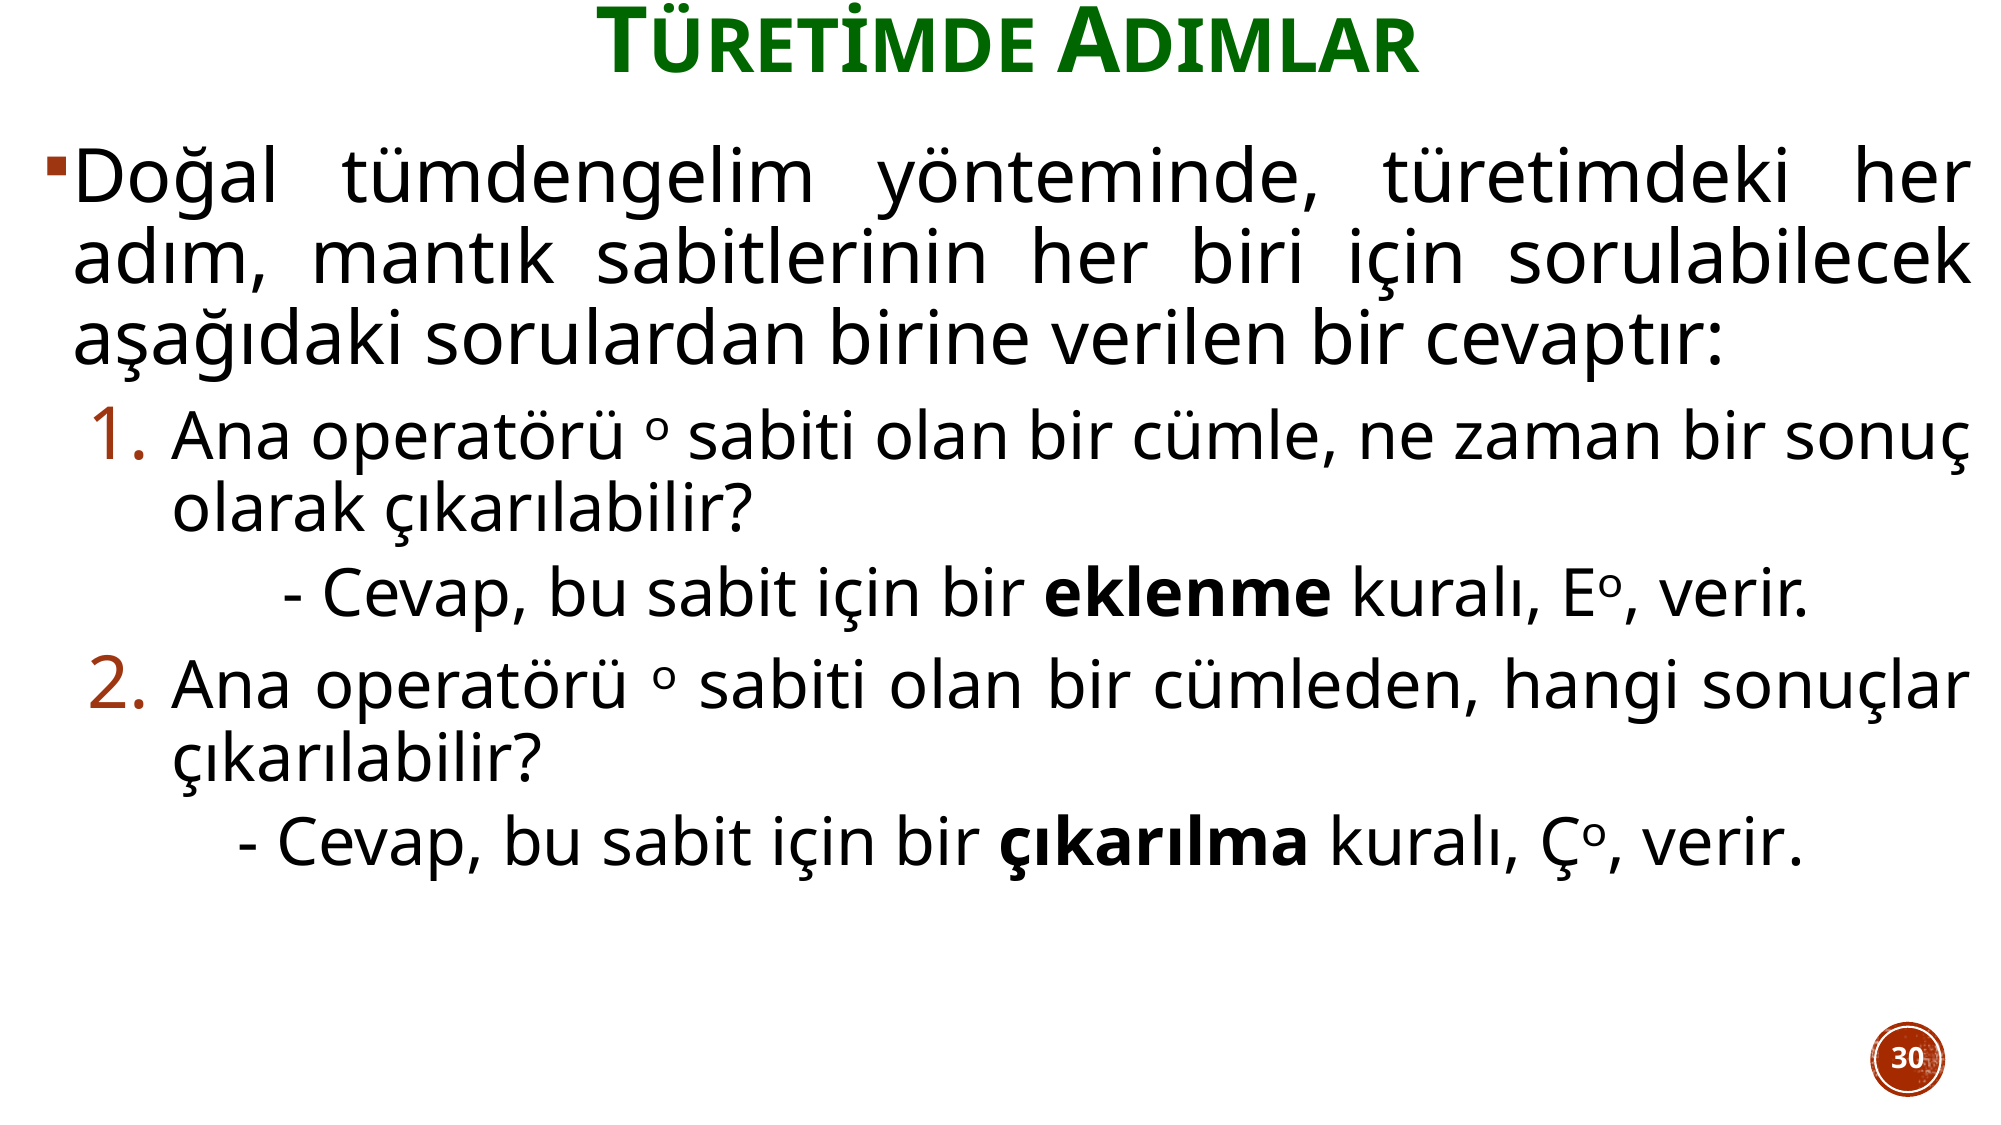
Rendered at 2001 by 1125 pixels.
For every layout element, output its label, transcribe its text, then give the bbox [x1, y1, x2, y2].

slide_number 30 [1855, 1028, 1961, 1089]
list Doğal tümdengelim yönteminde, türetimdeki her adım, mantık sabitlerinin her biri için sorulabilecek aşağıdaki sorulardan birine verilen bir cevaptır: Ana operatörü ᵒ sabiti olan bir cümle, ne zaman bir sonuç olarak çıkarılabilir? - Cevap, bu sabit için bir eklenme kuralı, Eᵒ, verir. Ana operatörü ᵒ sabiti olan bir cümleden, hangi sonuçlar çıkarılabilir? - Cevap, bu sabit için bir çıkarılma kuralı, Çᵒ, verir. [27, 130, 1989, 1083]
text_box türetimde adımlar [182, 4, 1833, 81]
